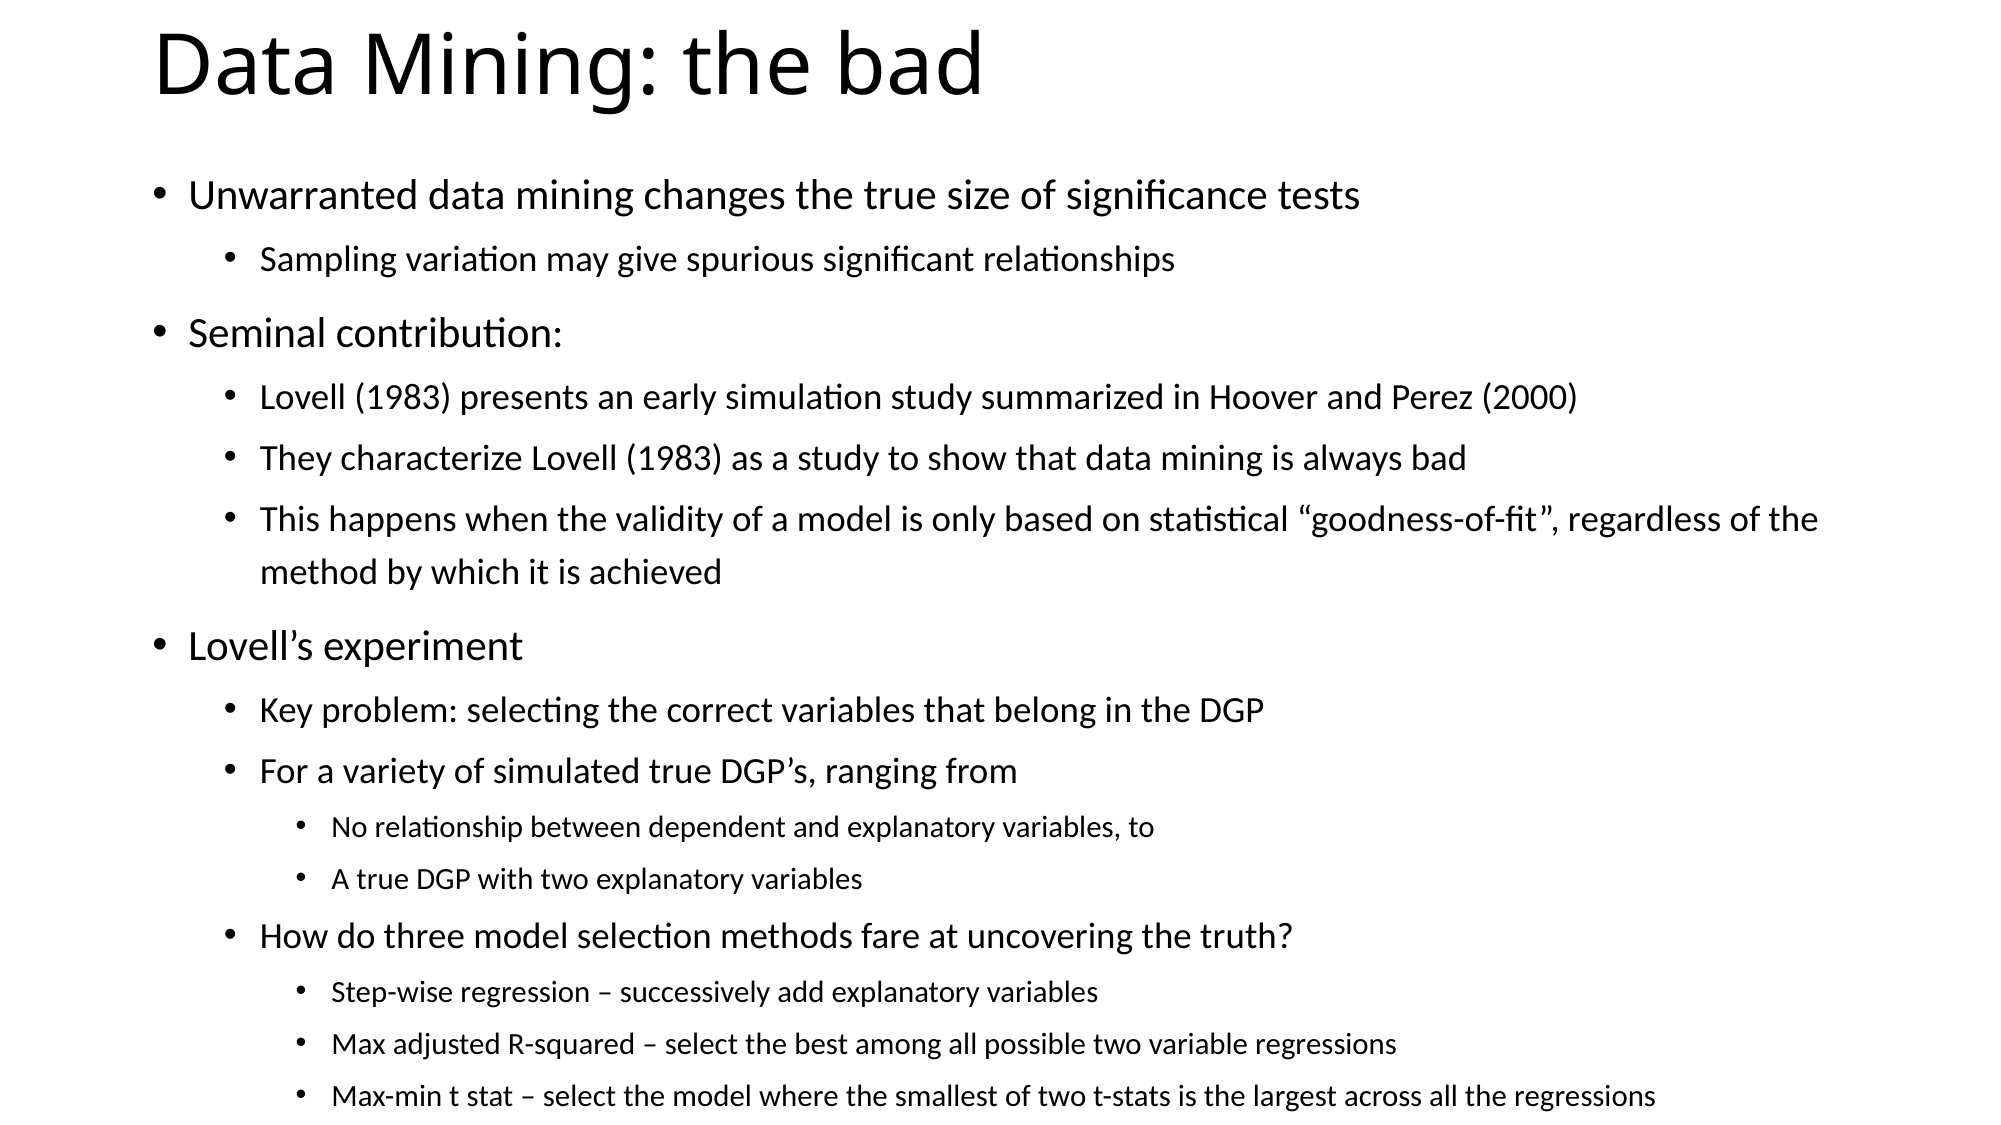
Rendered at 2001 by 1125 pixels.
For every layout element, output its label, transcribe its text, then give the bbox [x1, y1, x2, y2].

title Data Mining: the bad [137, 14, 1863, 121]
list Unwarranted data mining changes the true size of significance tests Sampling variation may give spurious significant relationships Seminal contribution: Lovell (1983) presents an early simulation study summarized in Hoover and Perez (2000) They characterize Lovell (1983) as a study to show that data mining is always bad This happens when the validity of a model is only based on statistical “goodness-of-fit”, regardless of the method by which it is achieved Lovell’s experiment Key problem: selecting the correct variables that belong in the DGP For a variety of simulated true DGP’s, ranging from No relationship between dependent and explanatory variables, to A true DGP with two explanatory variables How do three model selection methods fare at uncovering the truth? Step-wise regression – successively add explanatory variables Max adjusted R-squared – select the best among all possible two variable regressions Max-min t stat – select the model where the smallest of two t-stats is the largest across all the regressions [137, 148, 1863, 1125]
